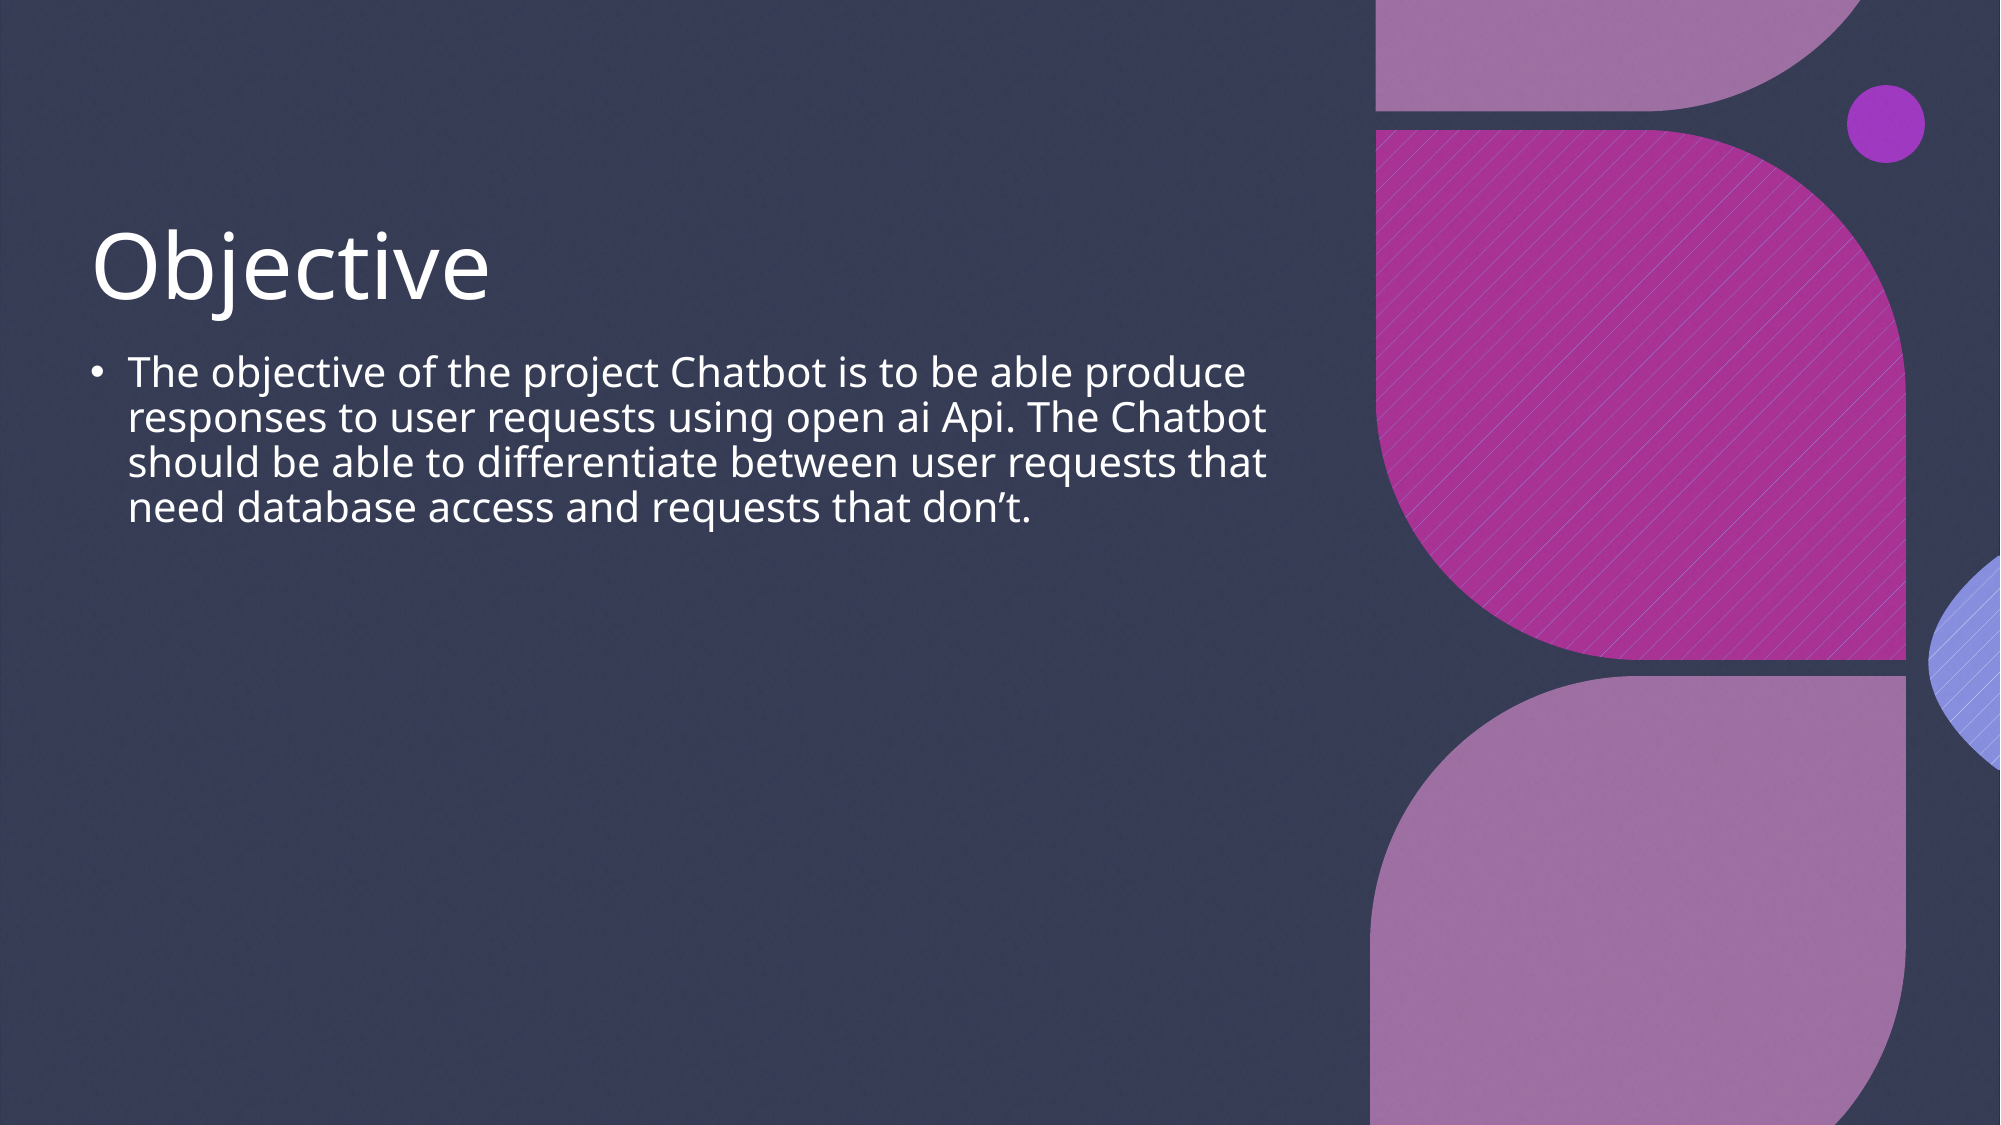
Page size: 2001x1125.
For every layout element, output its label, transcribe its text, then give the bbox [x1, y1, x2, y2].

title Objective [75, 109, 1336, 327]
list The objective of the project Chatbot is to be able produce responses to user requests using open ai Api. The Chatbot should be able to differentiate between user requests that need database access and requests that don’t. [75, 343, 1336, 1014]
